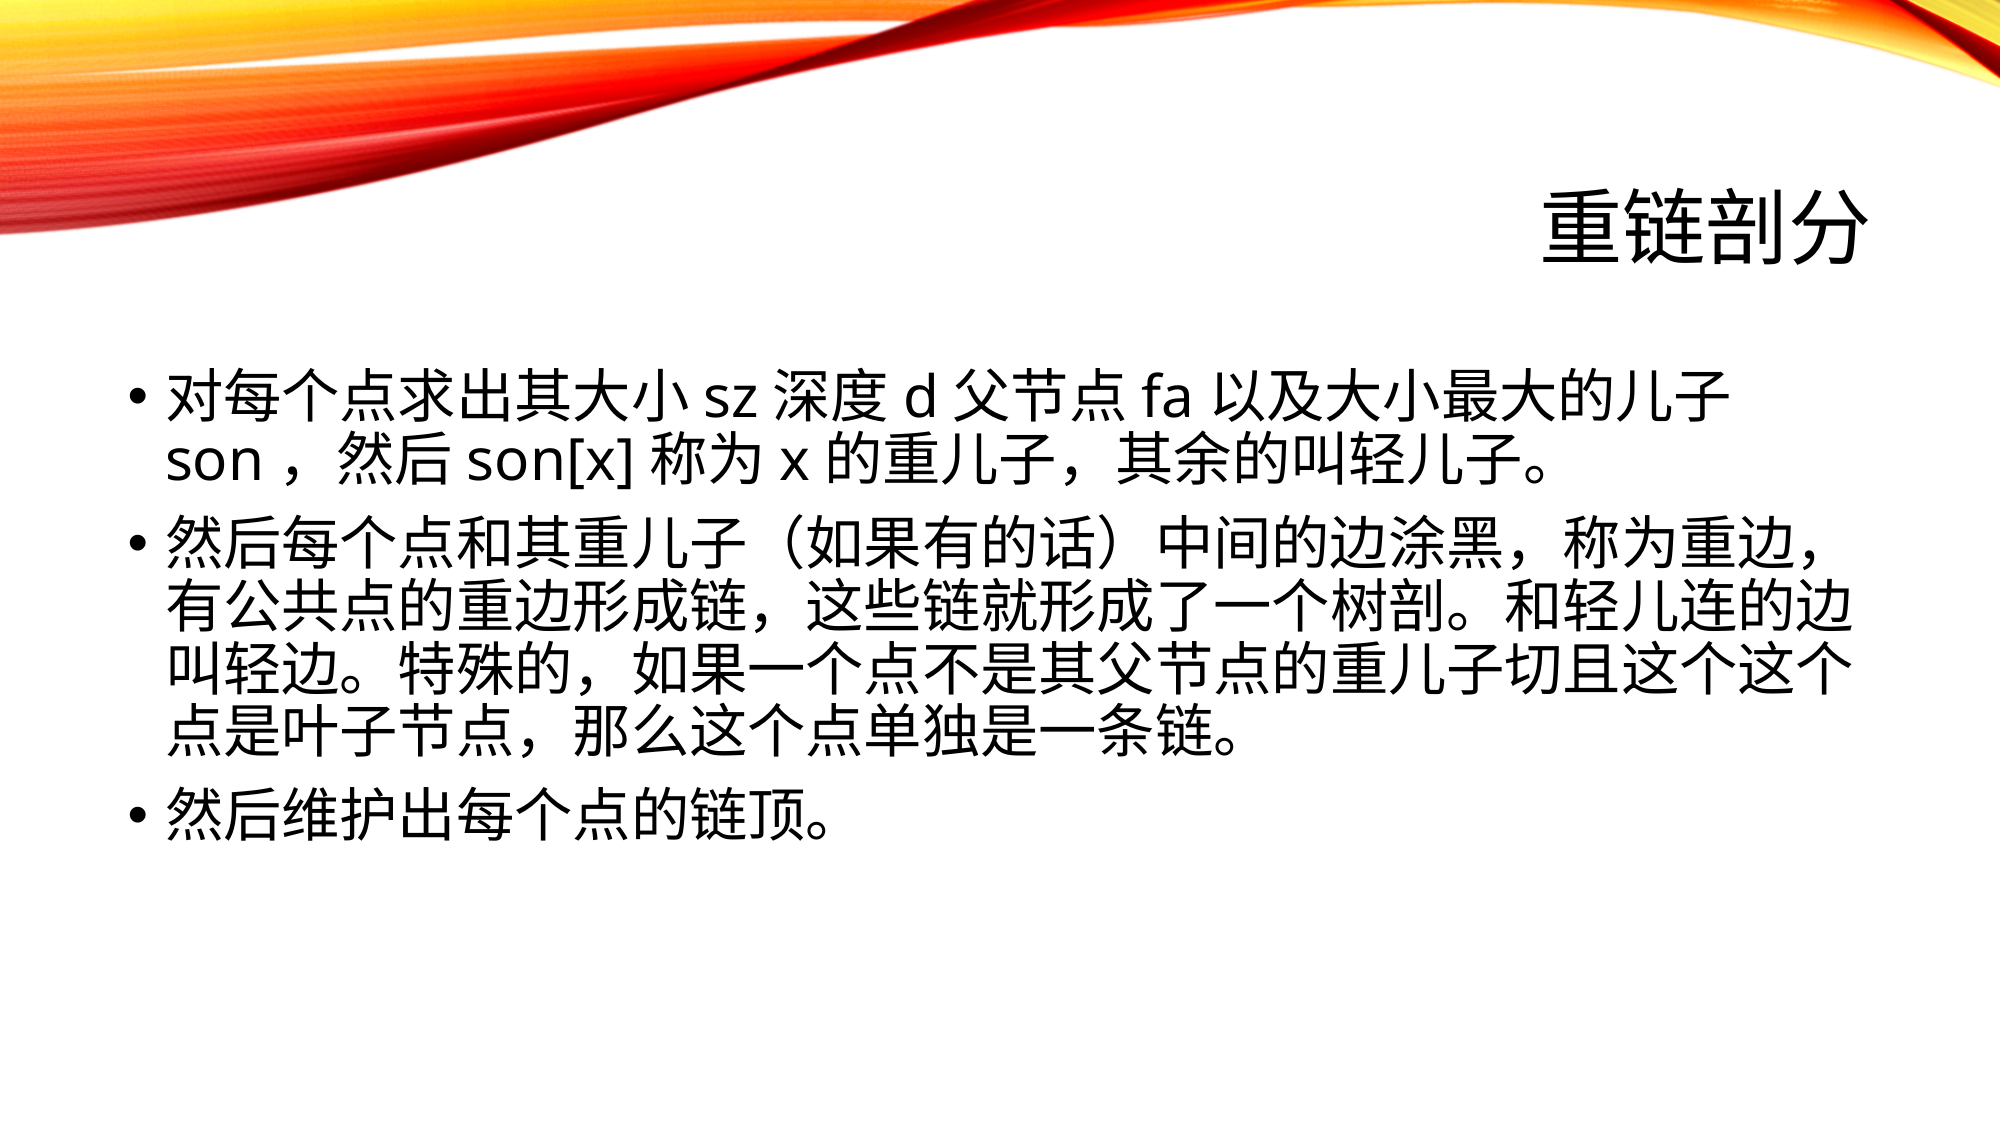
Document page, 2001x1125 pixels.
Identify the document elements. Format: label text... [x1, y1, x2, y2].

picture [0, 0, 2000, 237]
title 重链剖分 [474, 125, 1888, 338]
list 对每个点求出其大小sz深度d父节点fa以及大小最大的儿子son，然后son[x]称为x的重儿子，其余的叫轻儿子。 然后每个点和其重儿子（如果有的话）中间的边涂黑，称为重边，有公共点的重边形成链，这些链就形成了一个树剖。和轻儿连的边叫轻边。特殊的，如果一个点不是其父节点的重儿子切且这个这个点是叶子节点，那么这个点单独是一条链。 然后维护出每个点的链顶。 [112, 360, 1888, 1021]
